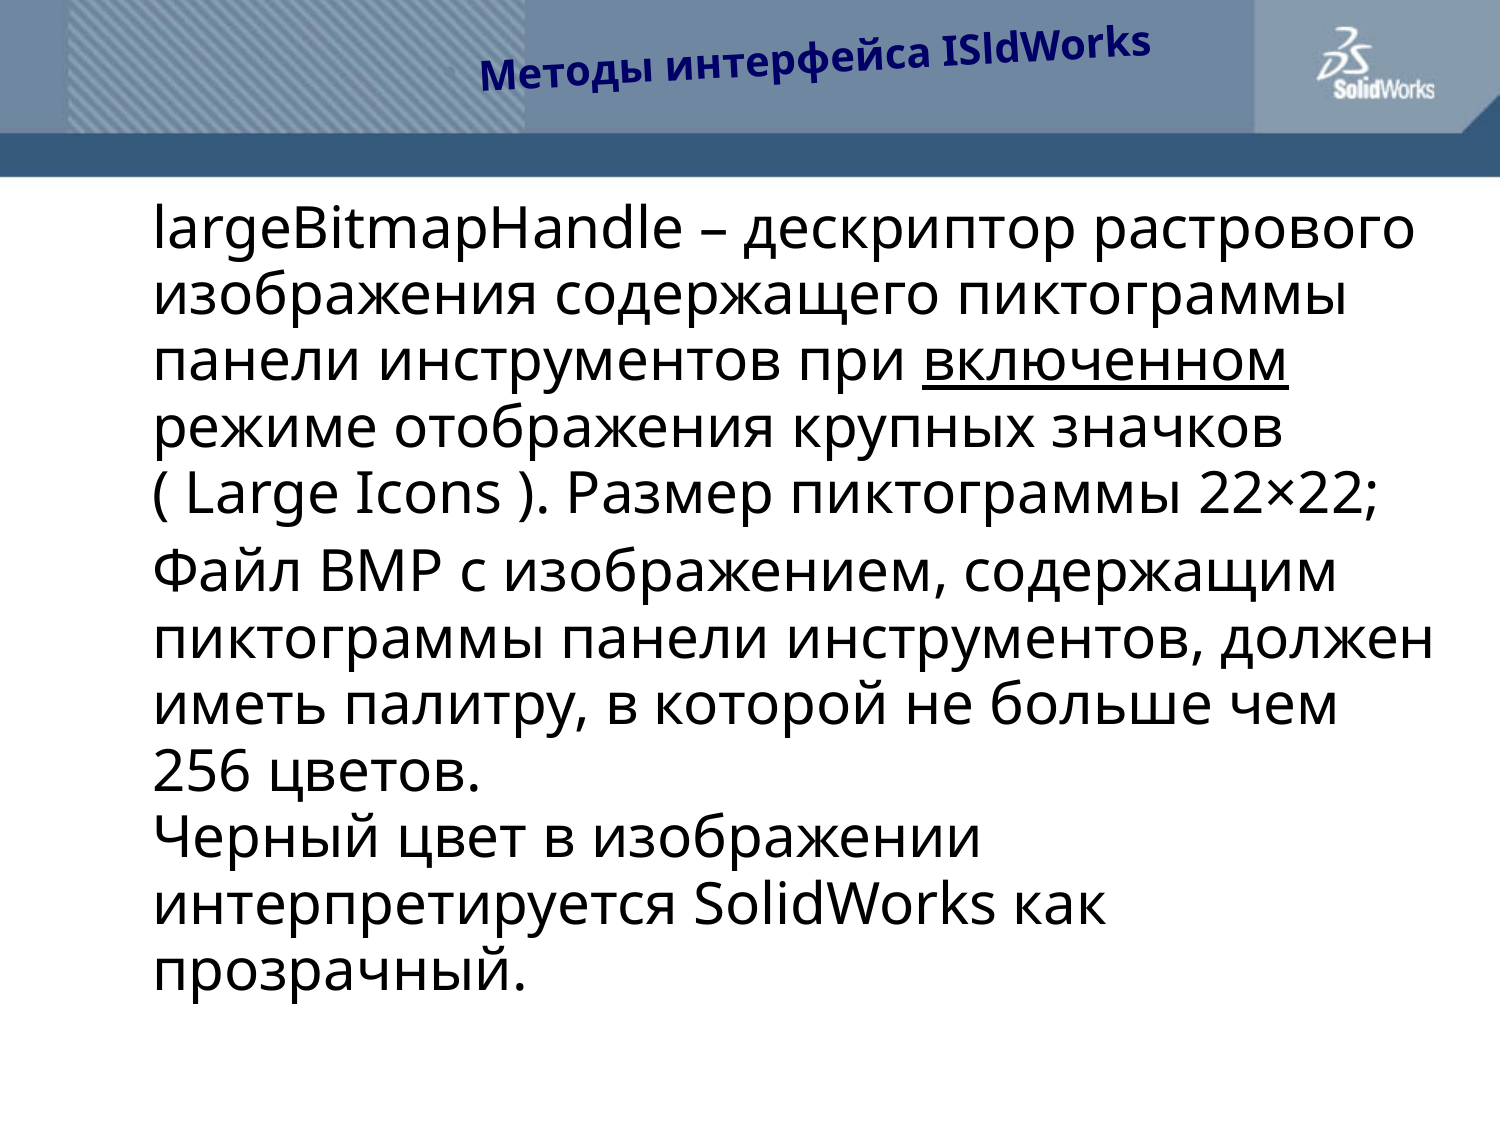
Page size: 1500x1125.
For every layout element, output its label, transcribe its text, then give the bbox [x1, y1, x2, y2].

text_box largeBitmapHandle – дескриптор растрового изображения содержащего пиктограммы панели инструментов при включенном режиме отображения крупных значков ( Large Icons ). Размер пиктограммы 22×22; Файл BMP с изображением, содержащим пиктограммы панели инструментов, должен иметь палитру, в которой не больше чем 256 цветов. Черный цвет в изображении интерпретируется SolidWorks как прозрачный. [50, 187, 1459, 1029]
picture [0, 0, 1500, 1125]
text_box Методы интерфейса ISldWorks [426, 8, 1168, 112]
